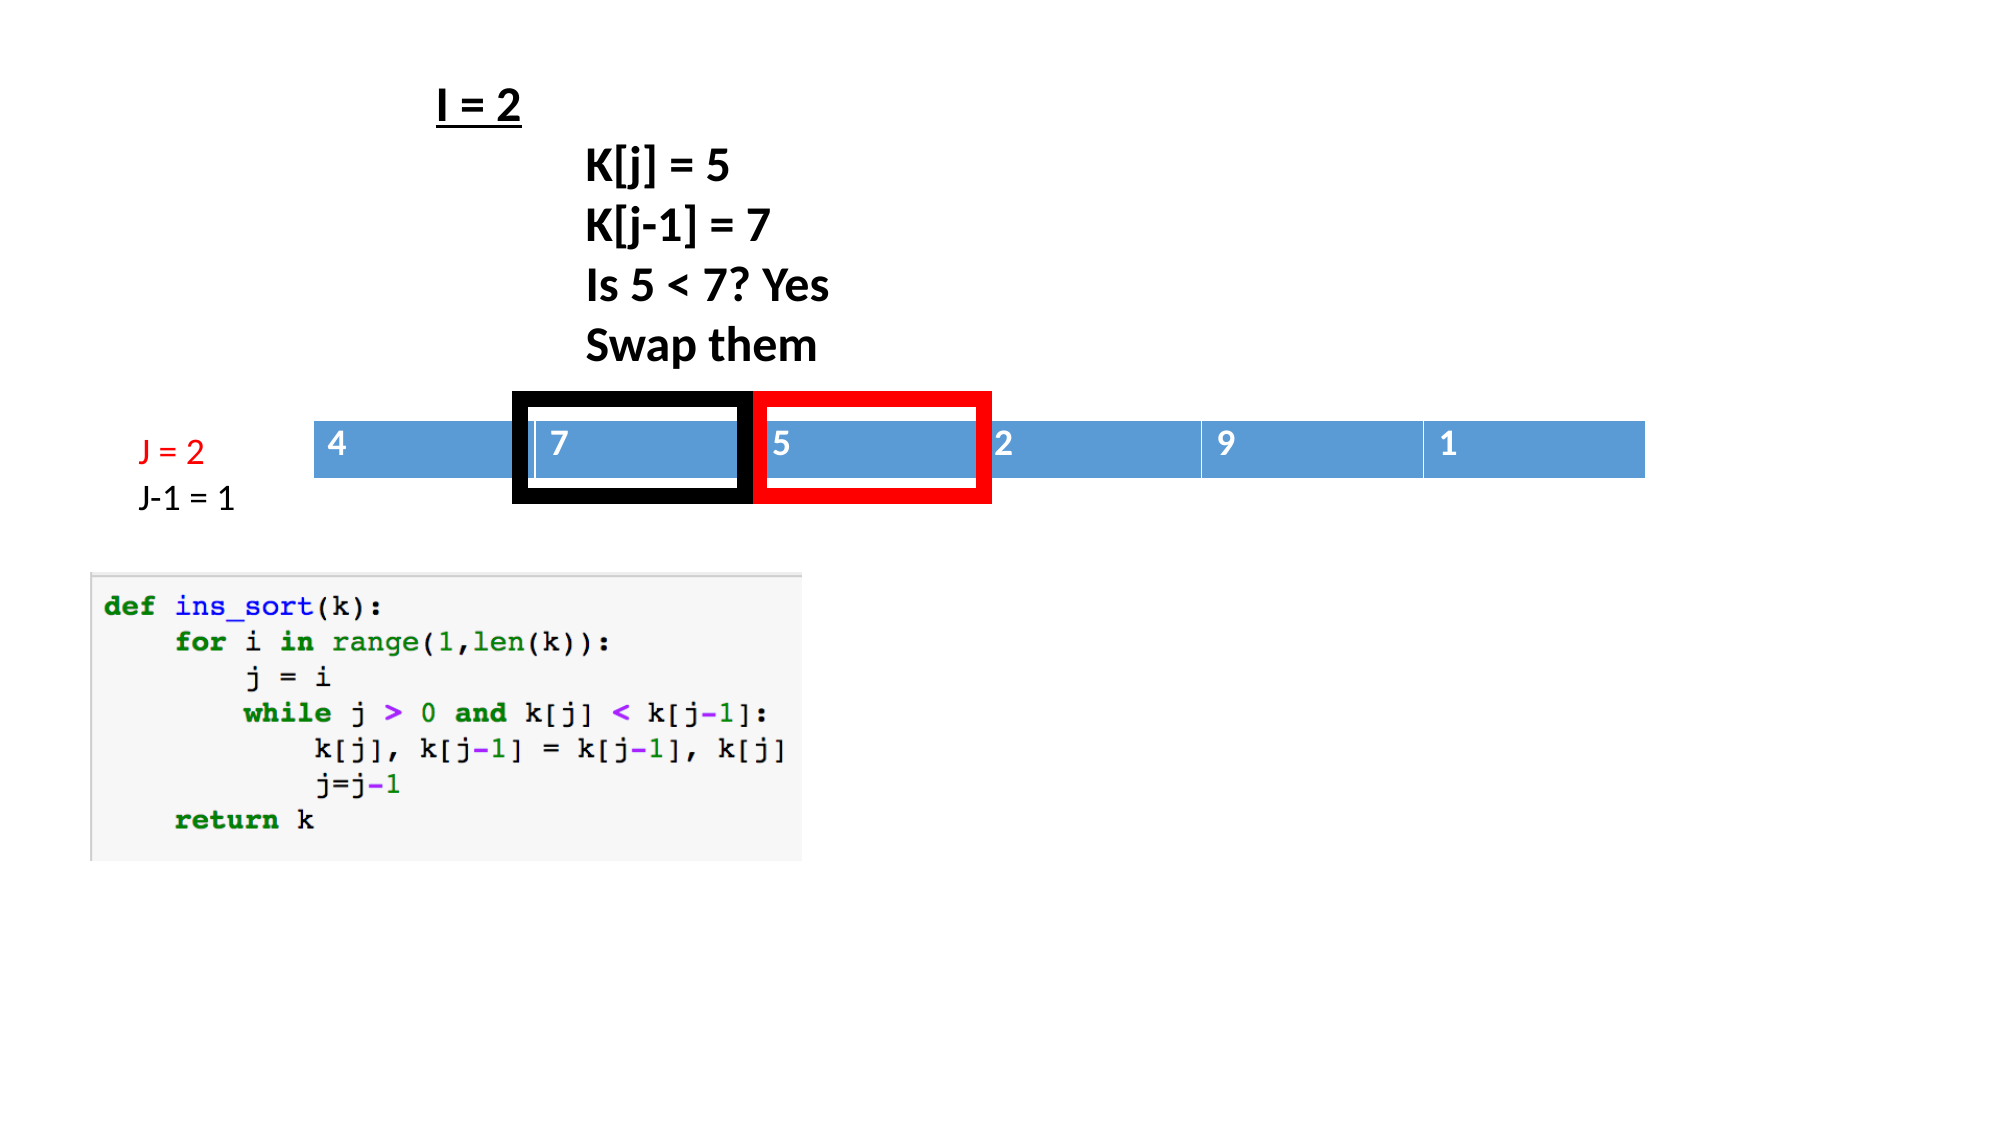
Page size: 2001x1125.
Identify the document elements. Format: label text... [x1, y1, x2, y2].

table_header 7 [536, 421, 737, 478]
table_header 1 [1424, 421, 1645, 478]
text_box [512, 391, 753, 504]
table_header 2 [992, 421, 1201, 478]
picture [88, 572, 802, 861]
table_header 4 [528, 421, 534, 478]
text_box I = 2 K[j] = 5 K[j-1] = 7 Is 5 < 7? Yes Swap them [420, 63, 1323, 379]
text_box [753, 391, 992, 504]
table_header 5 [767, 421, 976, 478]
table_header 9 [1202, 421, 1423, 478]
table_header 4 [314, 421, 512, 478]
text_box J = 2 J-1 = 1 [123, 420, 251, 525]
